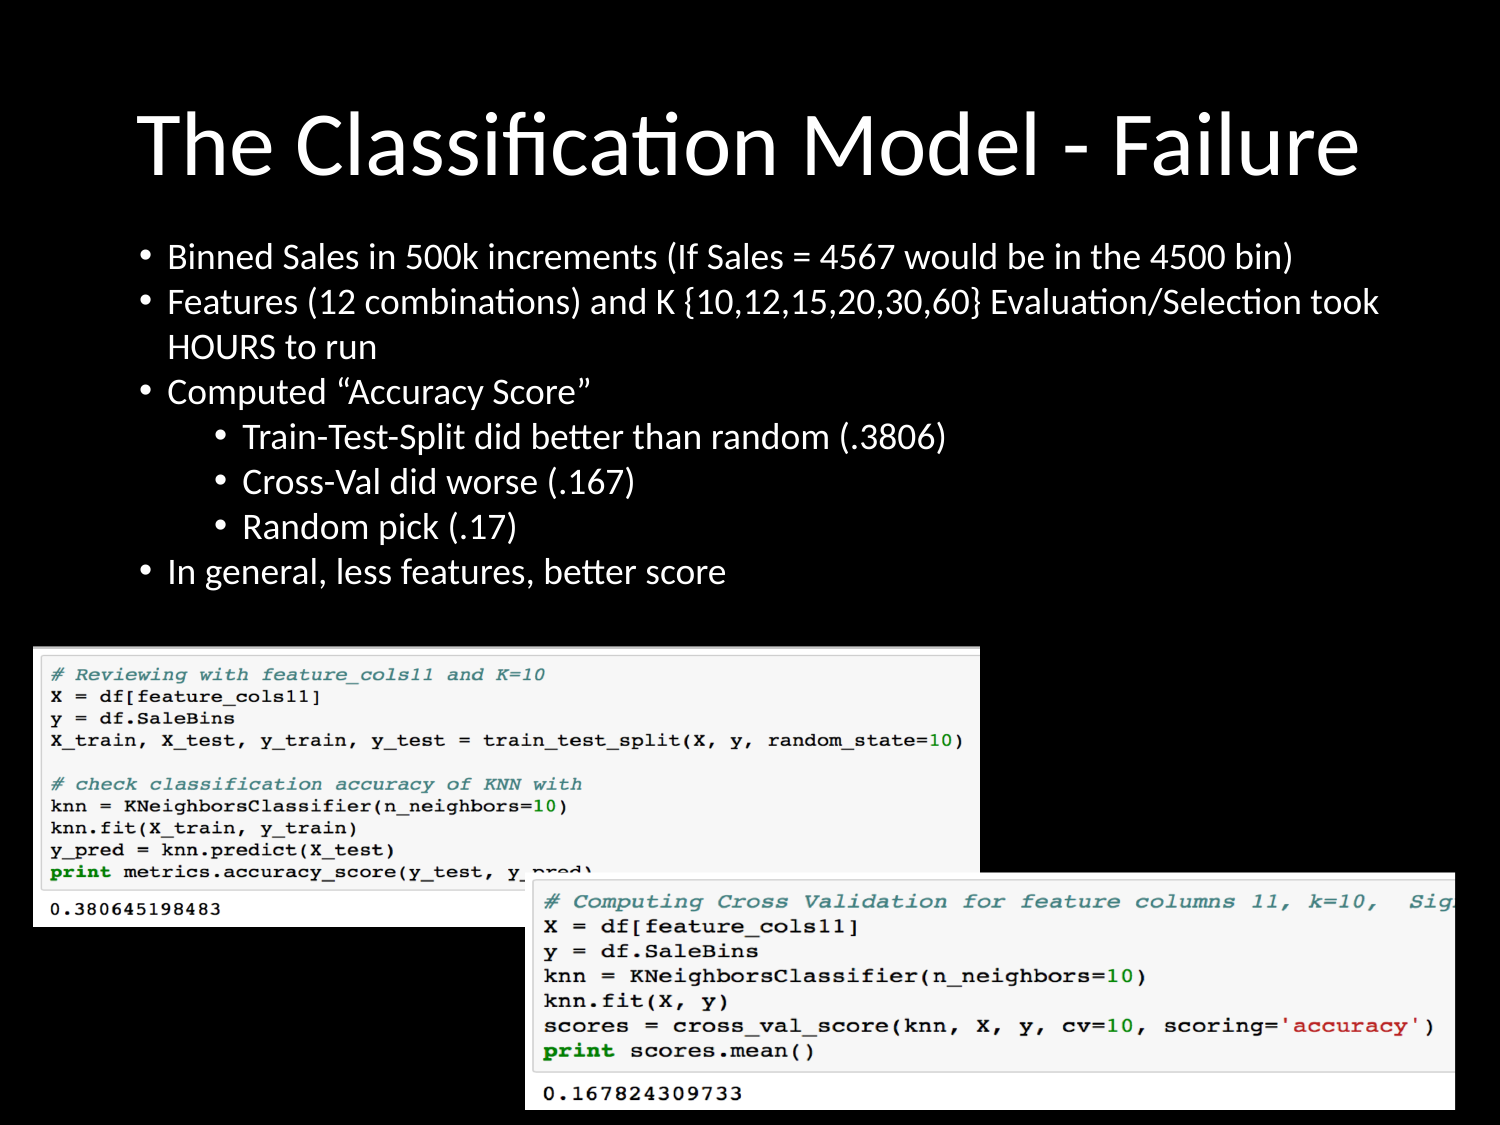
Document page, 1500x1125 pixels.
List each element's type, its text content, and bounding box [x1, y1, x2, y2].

text_box Binned Sales in 500k increments (If Sales = 4567 would be in the 4500 bin) Features (12 combinations) and K {10,12,15,20,30,60} Evaluation/Selection took HOURS to run Computed “Accuracy Score” Train-Test-Split did better than random (.3806) Cross-Val did worse (.167) Random pick (.17) In general, less features, better score [124, 224, 1425, 640]
picture [34, 312, 1456, 1125]
title The Classification Model - Failure [75, 45, 1425, 233]
